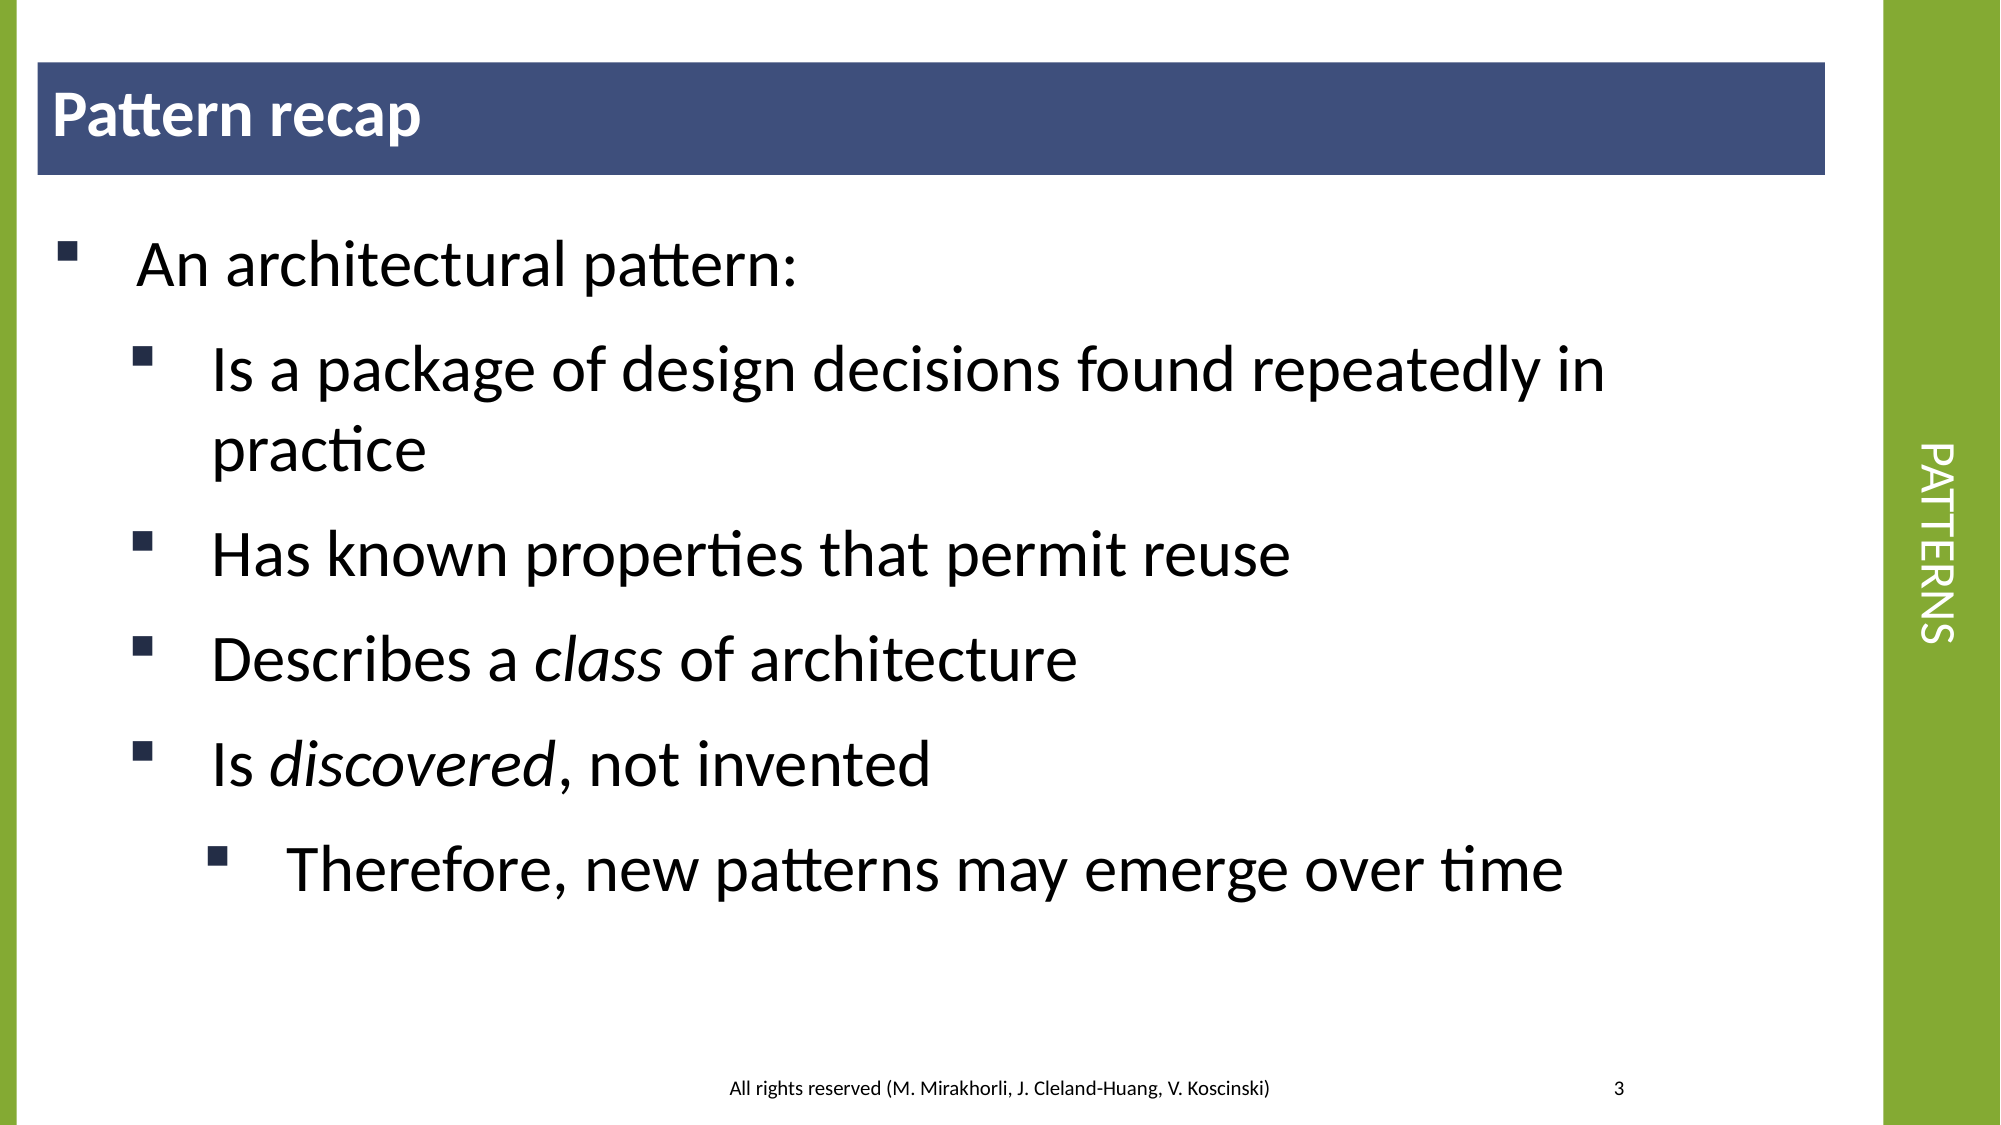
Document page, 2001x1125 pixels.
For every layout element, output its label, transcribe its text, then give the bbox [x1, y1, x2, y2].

text_box An architectural pattern: Is a package of design decisions found repeatedly in practice Has known properties that permit reuse Describes a class of architecture Is discovered, not invented Therefore, new patterns may emerge over time [37, 212, 1825, 912]
list Pattern recap [37, 62, 1825, 175]
footer All rights reserved (M. Mirakhorli, J. Cleland-Huang, V. Koscinski) [693, 1062, 1307, 1113]
slide_number 3 [1422, 1061, 1640, 1112]
title Patterns [1883, 62, 2000, 1025]
